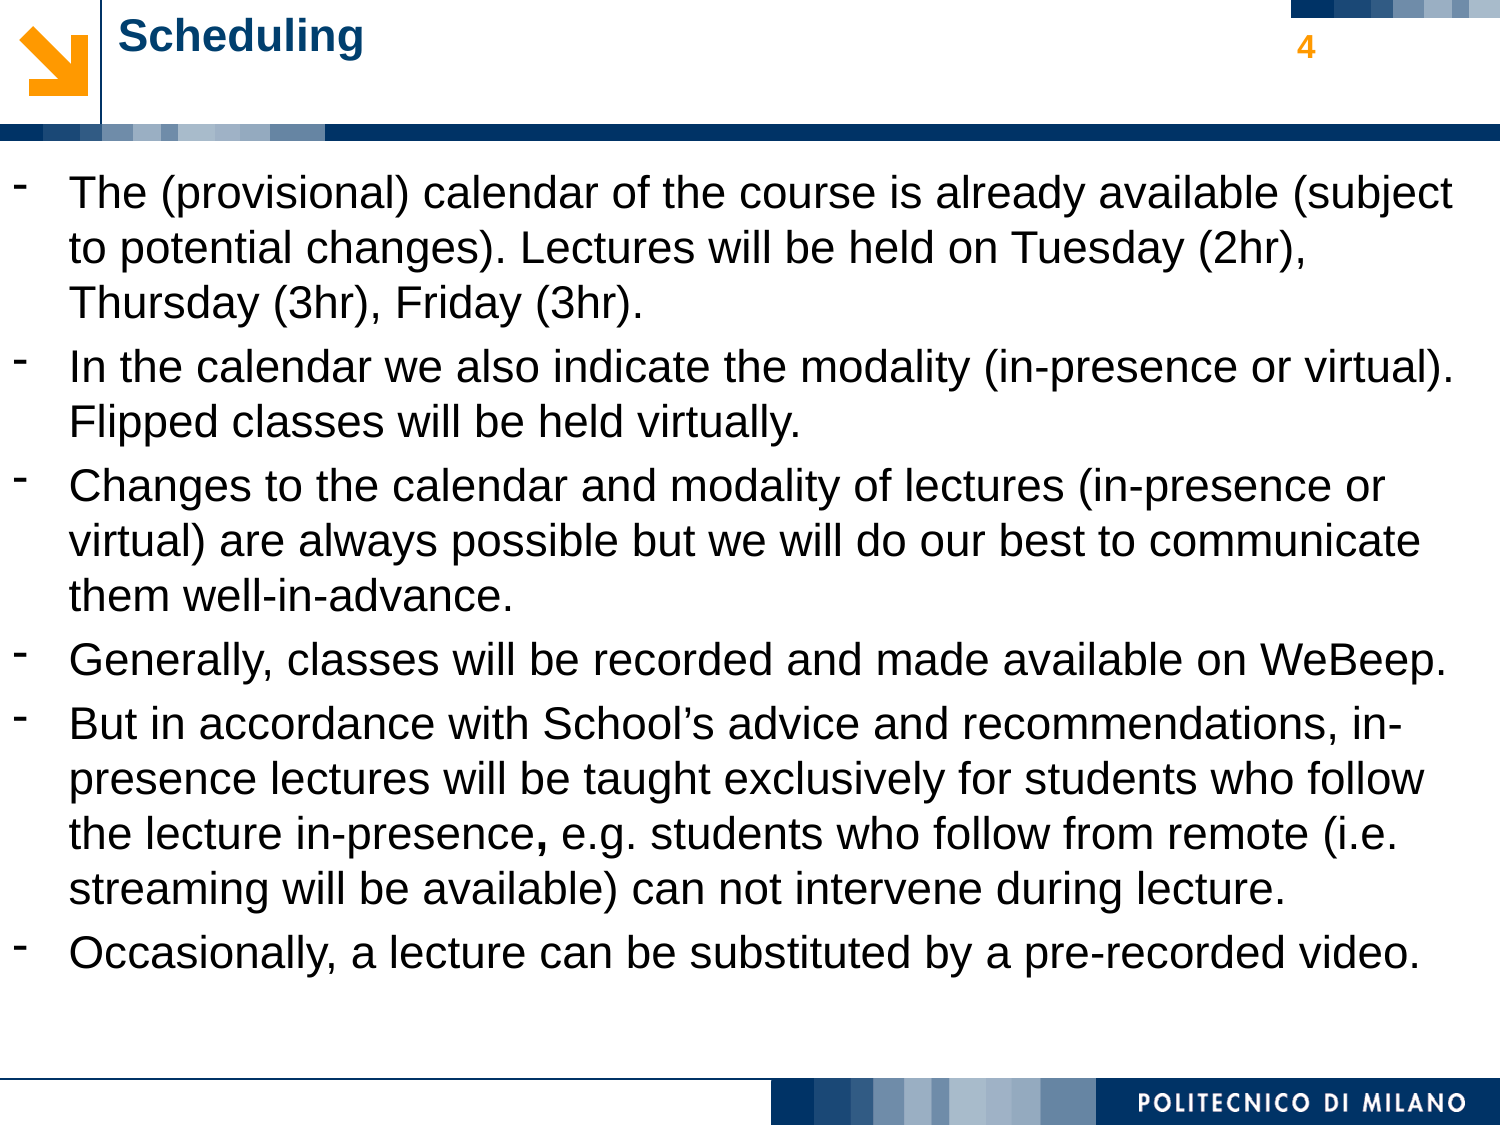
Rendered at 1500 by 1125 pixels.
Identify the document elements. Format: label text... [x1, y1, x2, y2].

slide_number 4 [1269, 24, 1493, 66]
picture [0, 0, 1500, 141]
picture [0, 1074, 1500, 1125]
list The (provisional) calendar of the course is already available (subject to potential changes). Lectures will be held on Tuesday (2hr), Thursday (3hr), Friday (3hr). In the calendar we also indicate the modality (in-presence or virtual). Flipped classes will be held virtually. Changes to the calendar and modality of lectures (in-presence or virtual) are always possible but we will do our best to communicate them well-in-advance. Generally, classes will be recorded and made available on WeBeep. But in accordance with School’s advice and recommendations, in-presence lectures will be taught exclusively for students who follow the lecture in-presence, e.g. students who follow from remote (i.e. streaming will be available) can not intervene during lecture. Occasionally, a lecture can be substituted by a pre-recorded video. [12, 162, 1493, 1055]
title Scheduling [117, 5, 1094, 144]
